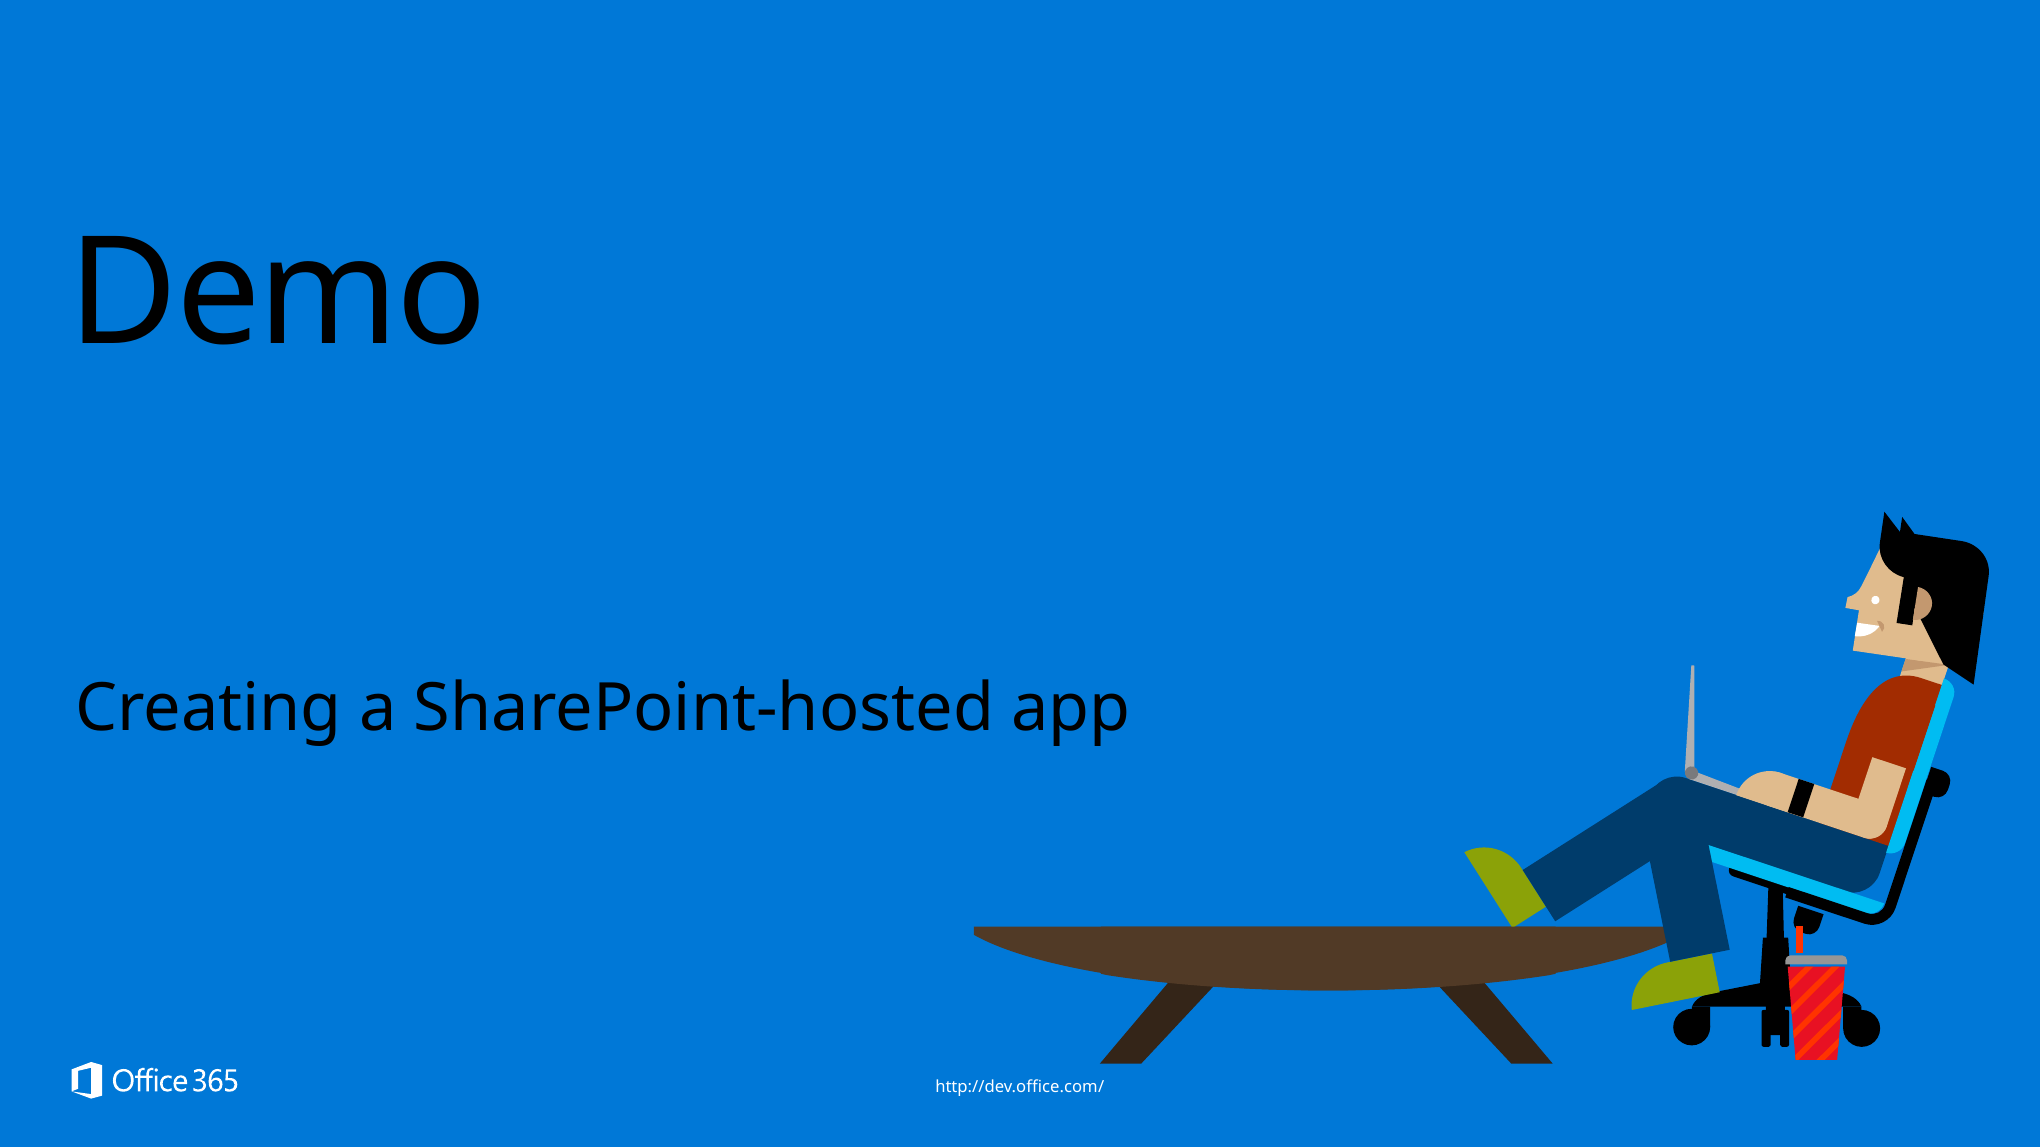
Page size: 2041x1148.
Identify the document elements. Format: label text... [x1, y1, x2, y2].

list Creating a SharePoint-hosted app [45, 648, 973, 770]
title Demo [45, 198, 1695, 393]
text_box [973, 502, 1966, 1108]
